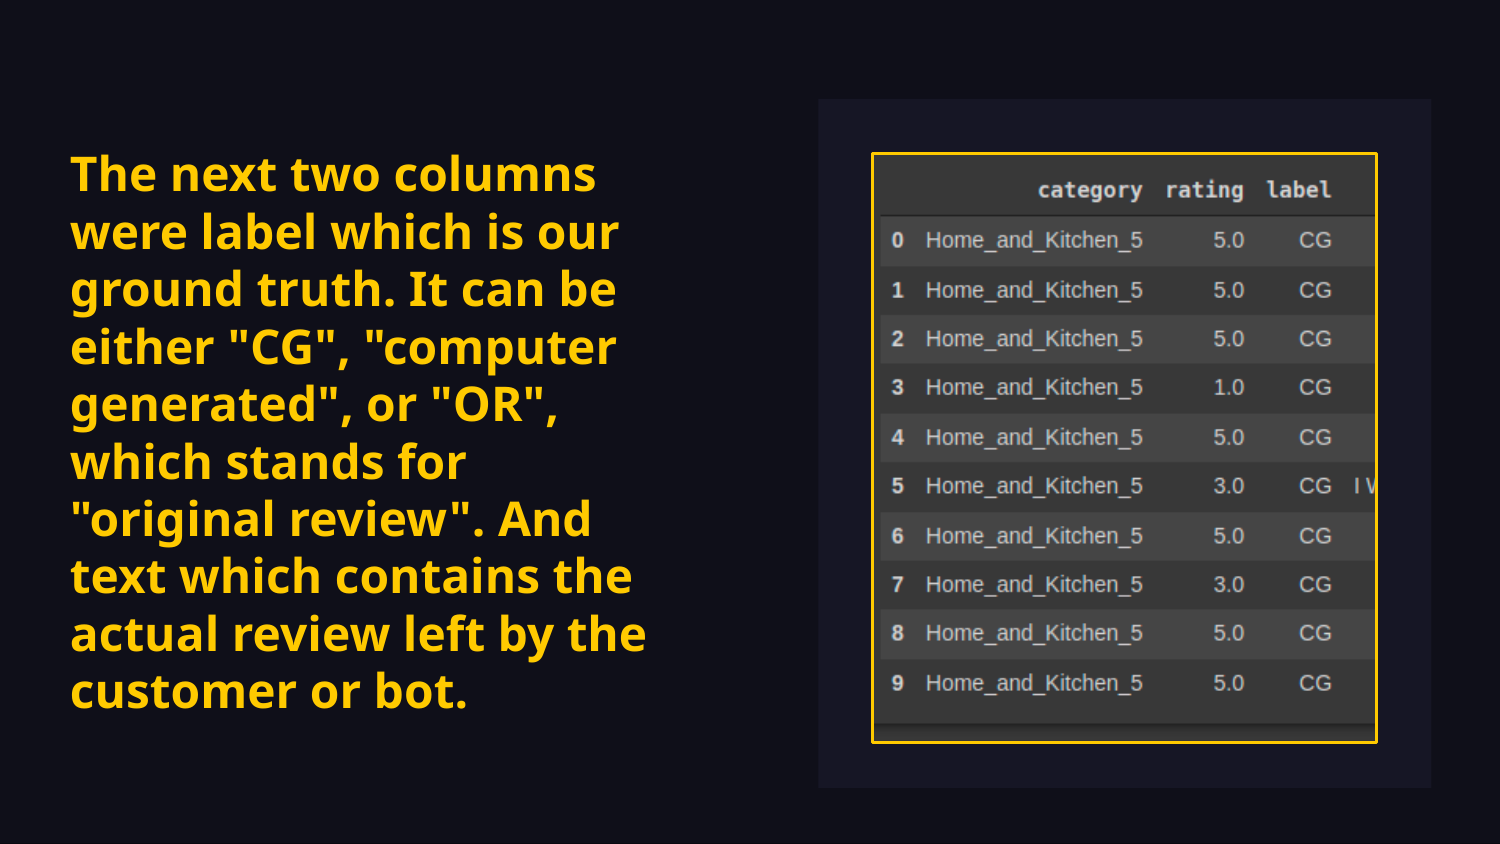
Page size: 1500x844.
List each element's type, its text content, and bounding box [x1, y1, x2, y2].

title The next two columns were label which is our ground truth. It can be either "CG", "computer generated", or "OR", which stands for "original review". And text which contains the actual review left by the customer or bot. [55, 128, 679, 686]
picture [873, 154, 1376, 741]
